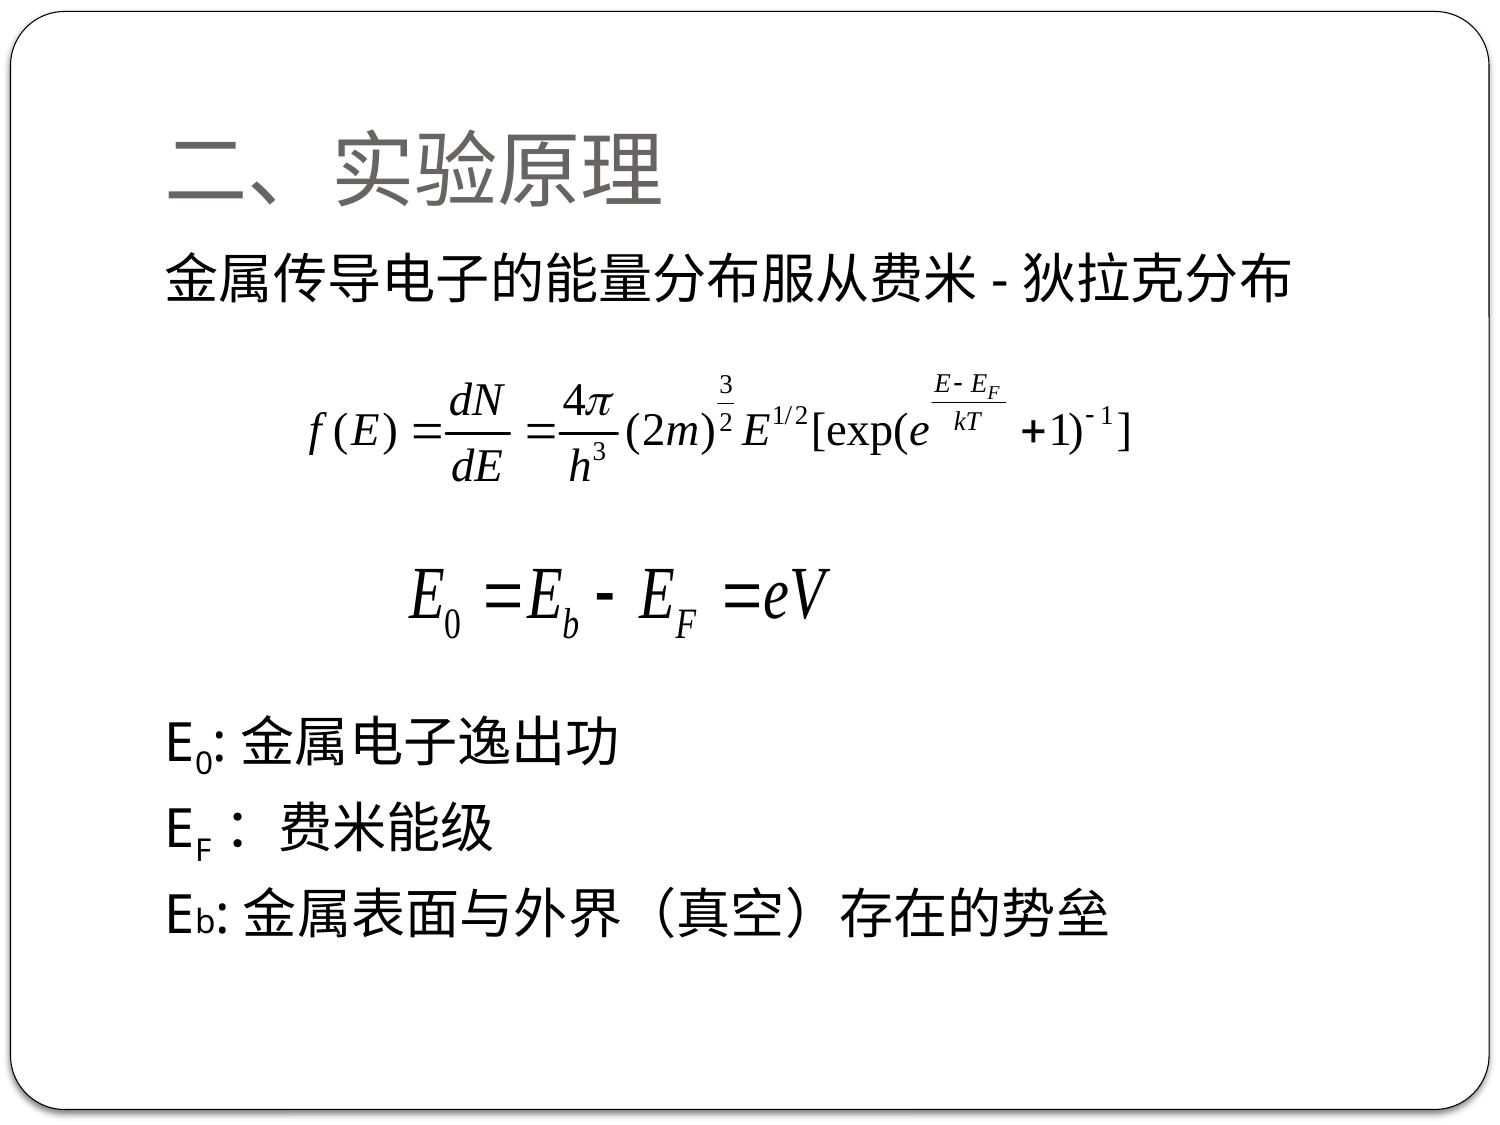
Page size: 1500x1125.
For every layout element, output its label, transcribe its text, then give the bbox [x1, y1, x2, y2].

title 二、实验原理 [150, 45, 1425, 233]
list 金属传导电子的能量分布服从费米-狄拉克分布 E0:金属电子逸出功 EF：费米能级 Eb:金属表面与外界（真空）存在的势垒 [150, 237, 1425, 988]
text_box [292, 363, 1137, 493]
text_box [398, 543, 846, 657]
